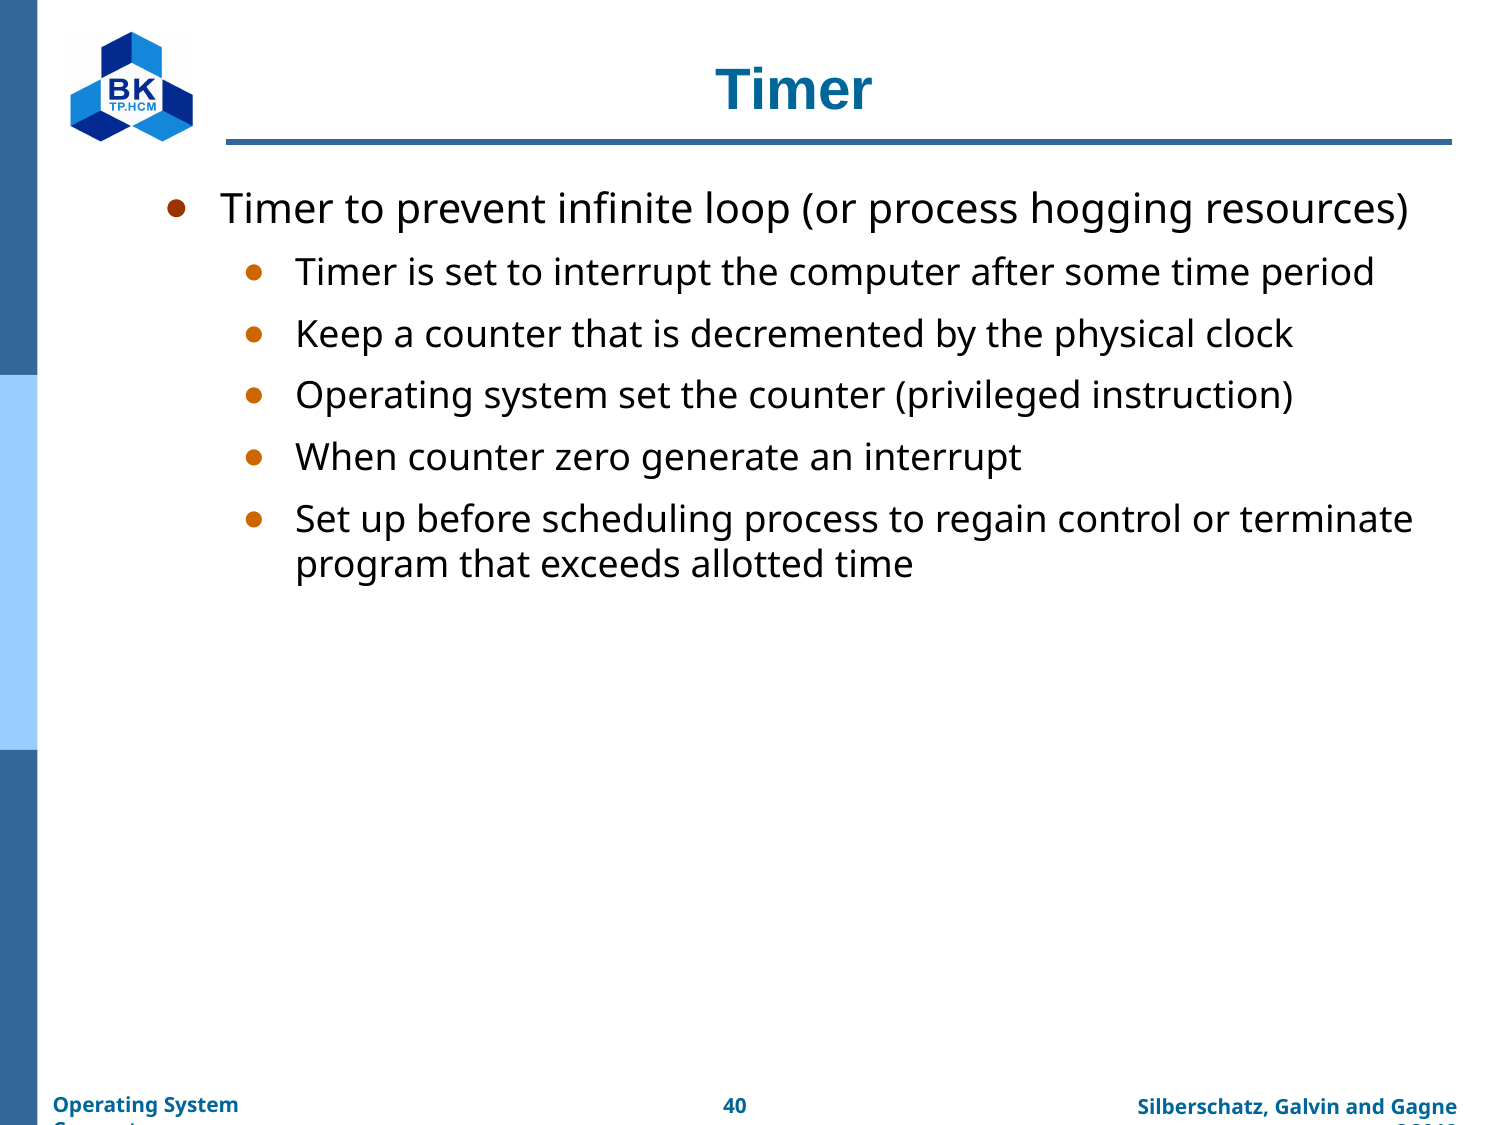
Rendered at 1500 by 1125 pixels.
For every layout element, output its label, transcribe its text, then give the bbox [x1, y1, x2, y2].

list Timer to prevent infinite loop (or process hogging resources) Timer is set to interrupt the computer after some time period Keep a counter that is decremented by the physical clock Operating system set the counter (privileged instruction) When counter zero generate an interrupt Set up before scheduling process to regain control or terminate program that exceeds allotted time [130, 173, 1469, 637]
picture [69, 30, 194, 143]
title Timer [144, 22, 1445, 129]
